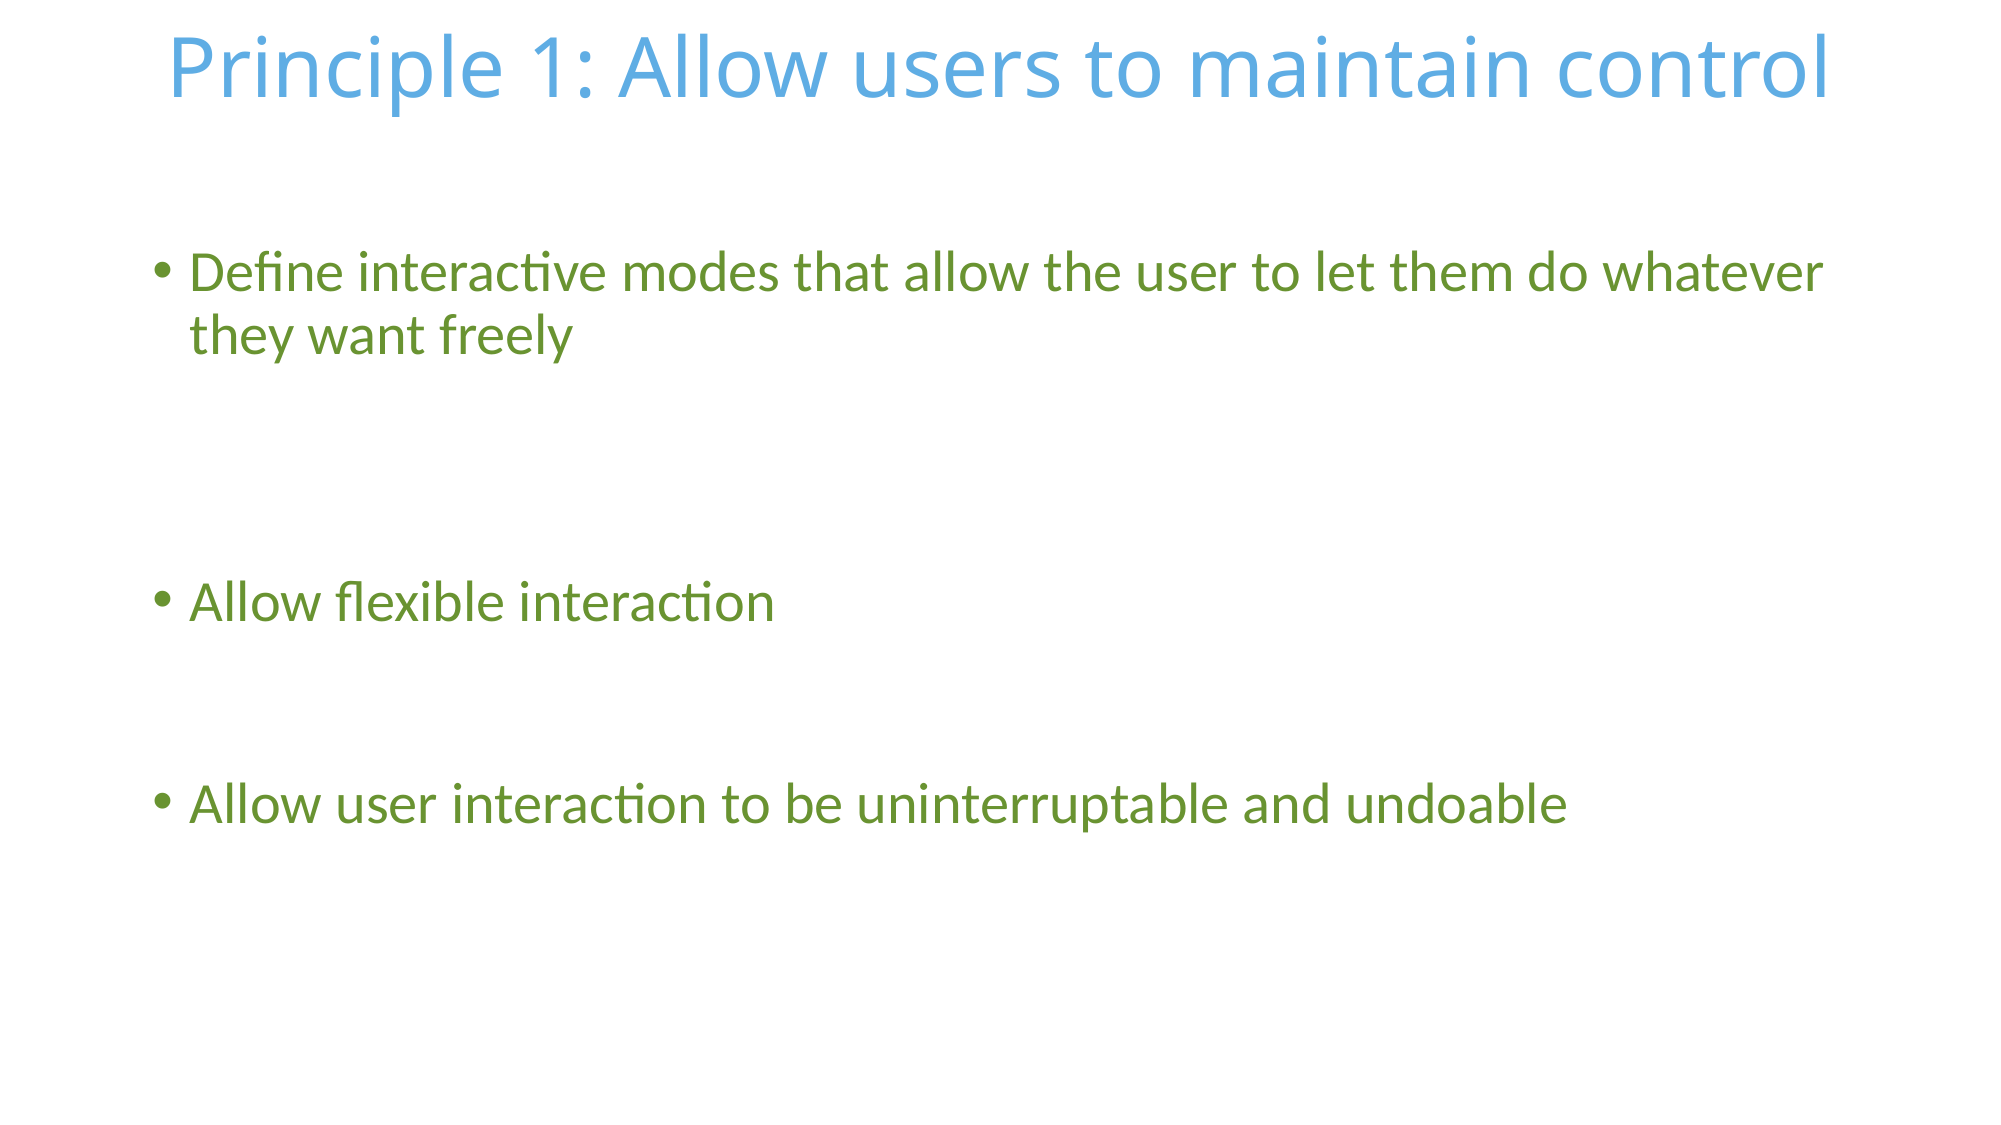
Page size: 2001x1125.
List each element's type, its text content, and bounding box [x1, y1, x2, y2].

list Define interactive modes that allow the user to let them do whatever they want freely Define different modes and allows easy switching between modes E.g., spell check and editing modes in the word processor, read mode, browser modes, etc. Allow flexible interaction Allow users to interact via multiple ways like the mouse, keyboard, digitizer pen, voice inputs, multitouch inputs, etc. Allow user interaction to be uninterruptable and undoable Freely allows the user to quit a work and do another without losing changes Undo/redo also allowed [137, 234, 1863, 1107]
title Principle 1: Allow users to maintain control [0, 18, 2000, 236]
